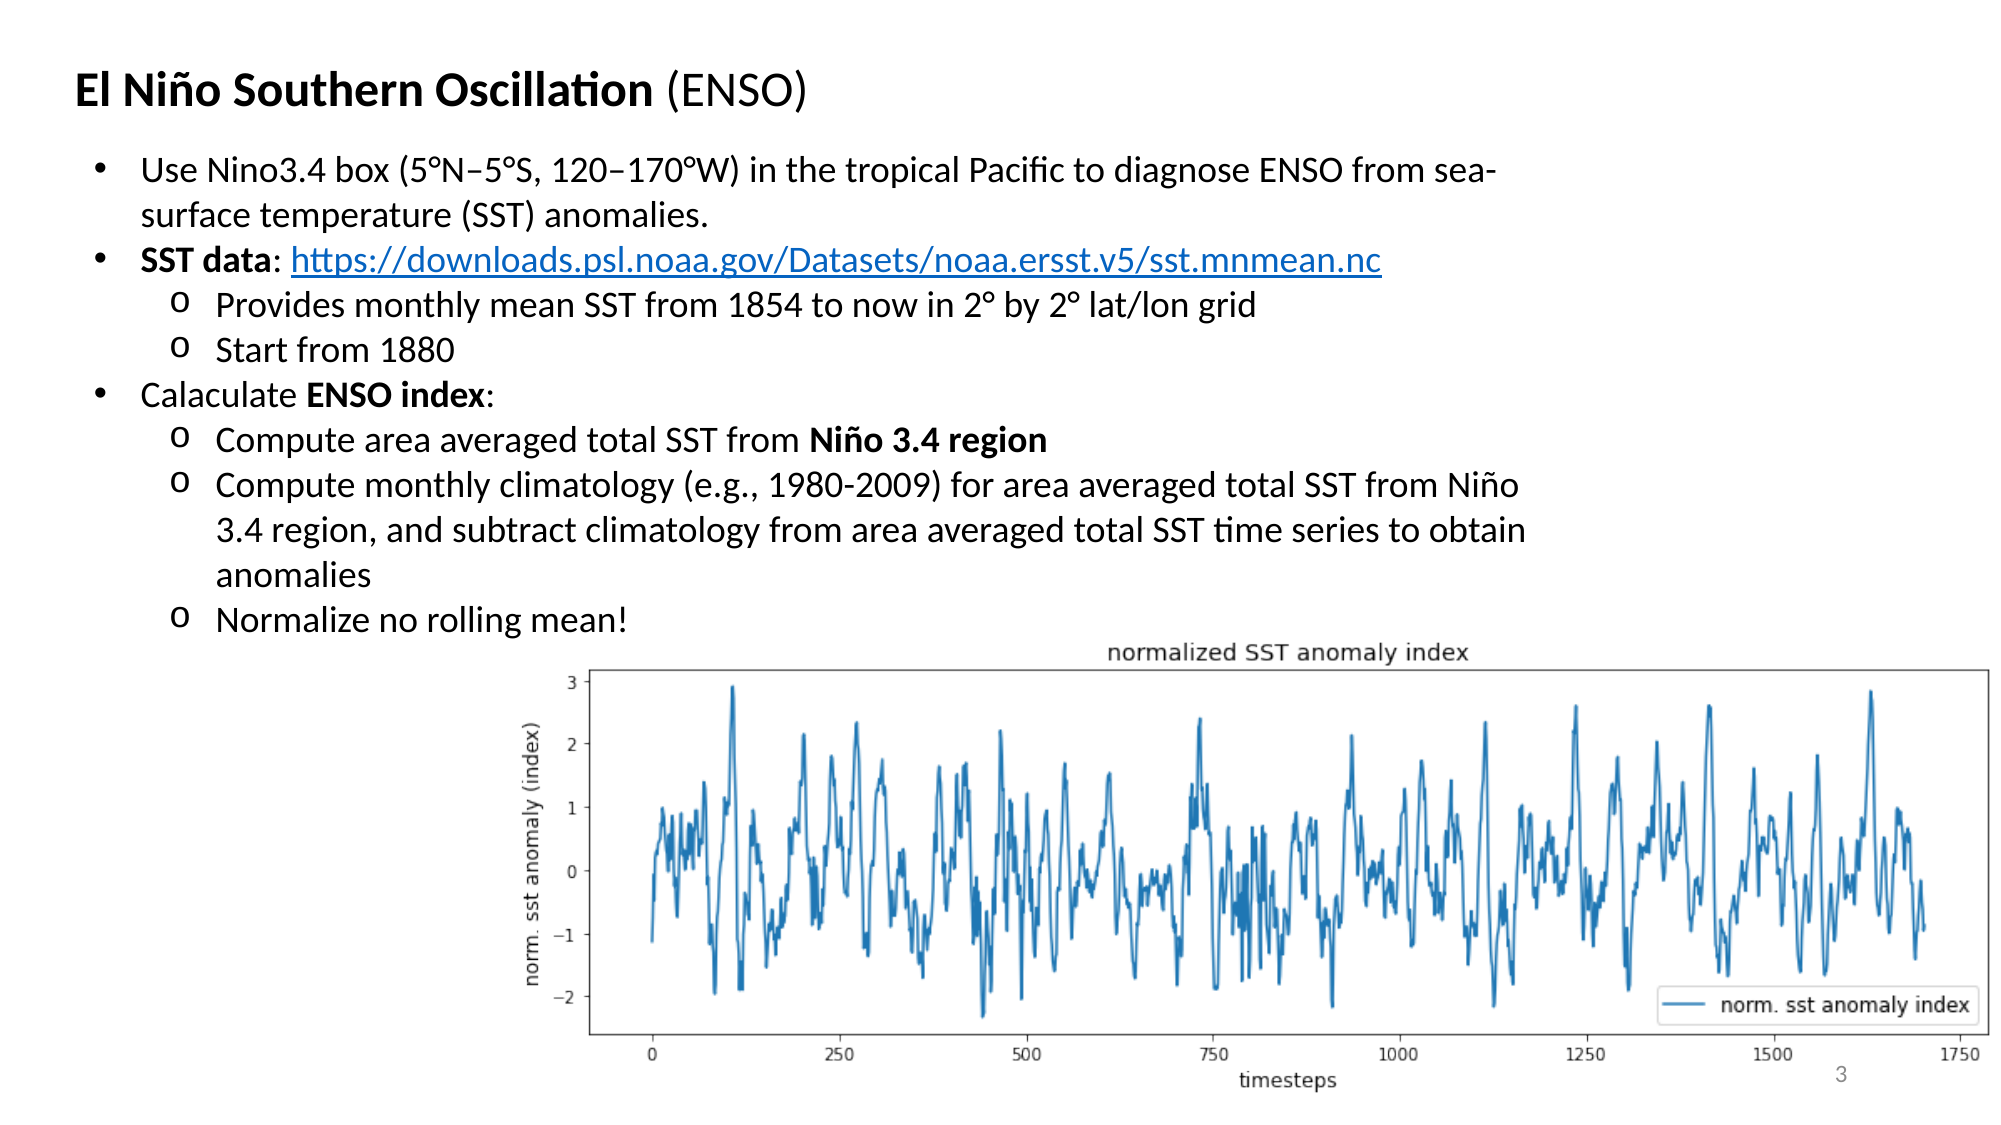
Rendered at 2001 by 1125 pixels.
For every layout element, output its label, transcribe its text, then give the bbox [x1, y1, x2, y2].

text_box El Niño Southern Oscillation (ENSO) [60, 49, 1155, 125]
picture [512, 631, 2000, 1103]
text_box Use Nino3.4 box (5°N–5°S, 120–170°W) in the tropical Pacific to diagnose ENSO from sea-surface temperature (SST) anomalies. SST data: https://downloads.psl.noaa.gov/Datasets/noaa.ersst.v5/sst.mnmean.nc Provides monthly mean SST from 1854 to now in 2° by 2° lat/lon grid Start from 1880 Calaculate ENSO index: Compute area averaged total SST from Niño 3.4 region Compute monthly climatology (e.g., 1980-2009) for area averaged total SST from Niño 3.4 region, and subtract climatology from area averaged total SST time series to obtain anomalies Normalize no rolling mean! [79, 137, 1561, 783]
